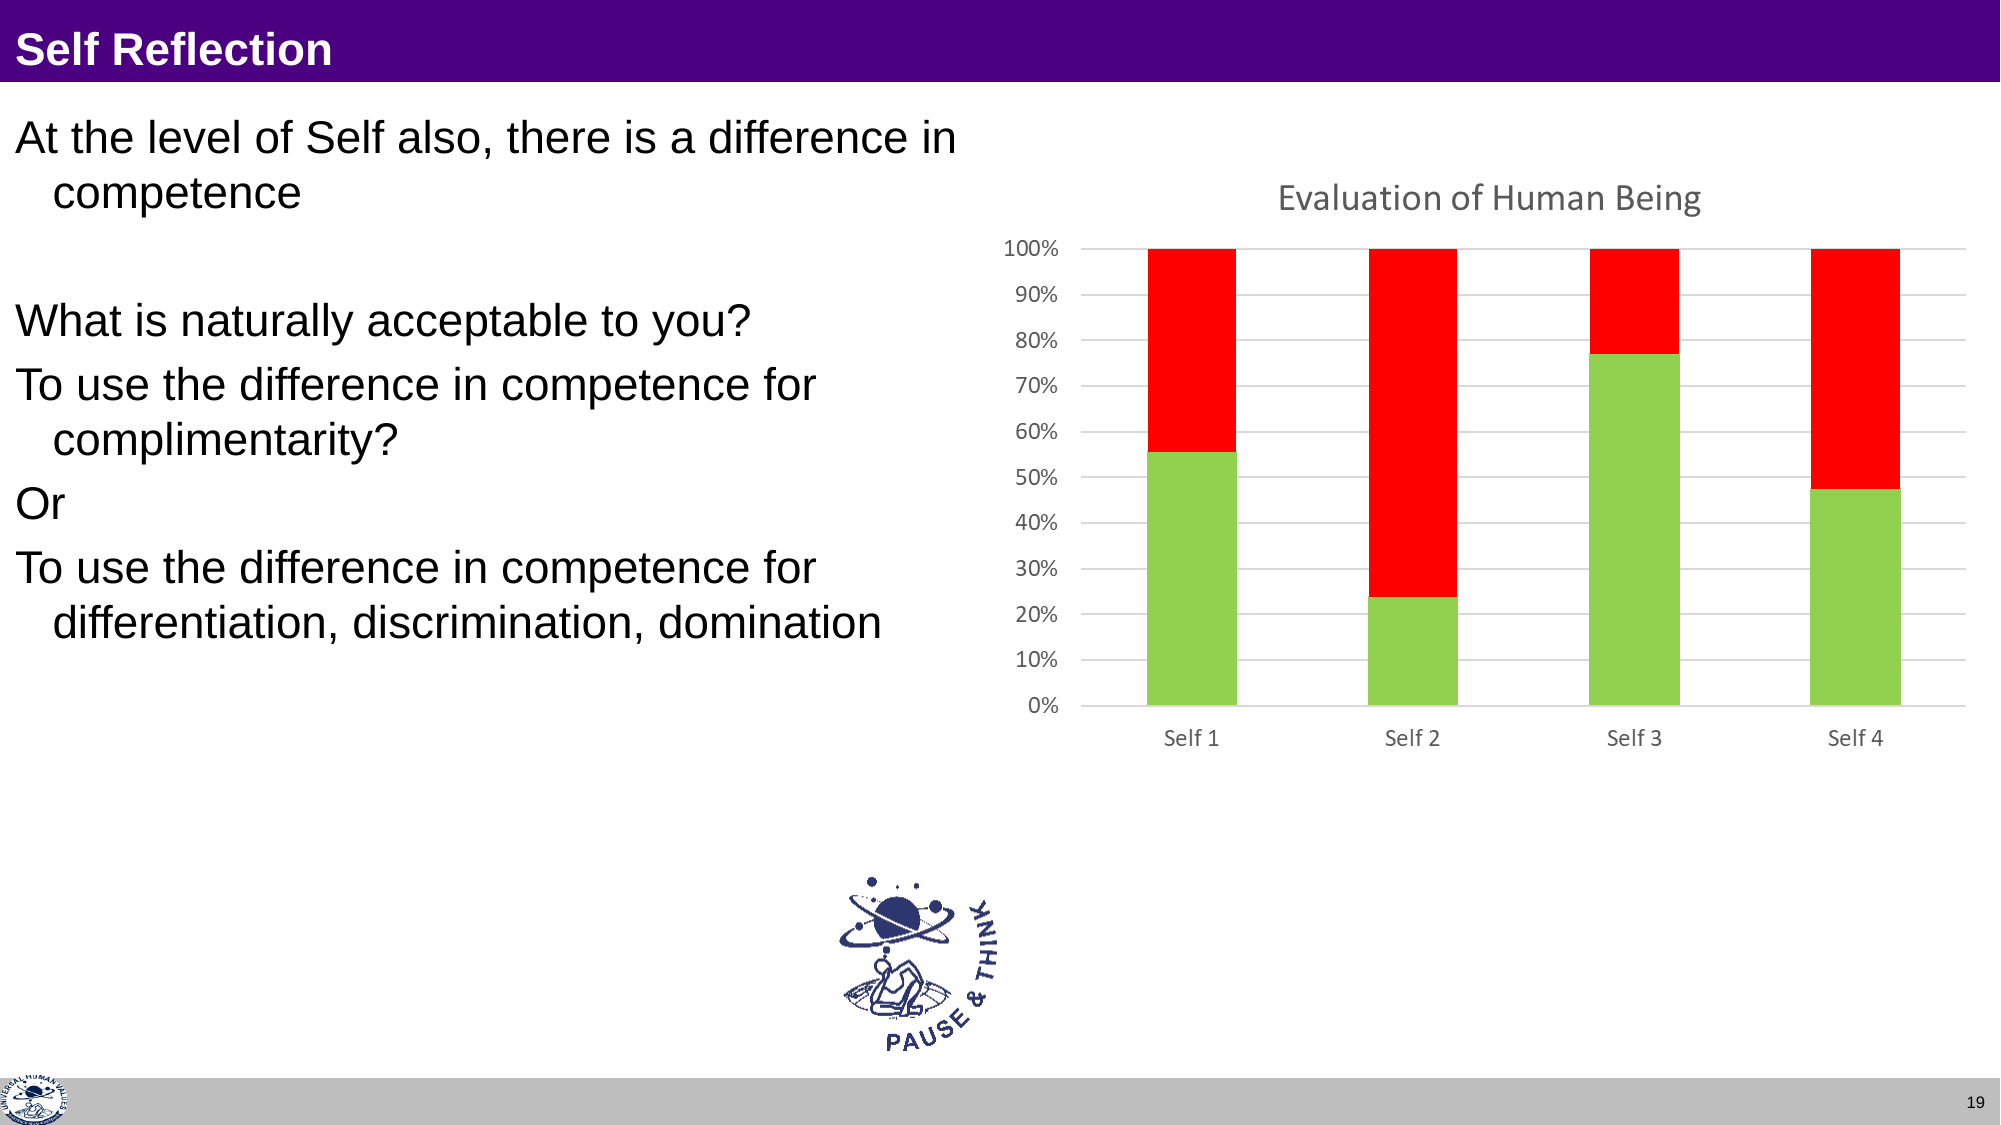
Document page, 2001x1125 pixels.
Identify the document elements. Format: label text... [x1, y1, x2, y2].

title Self Reflection [0, 12, 2000, 75]
picture [836, 874, 1001, 1054]
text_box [980, 148, 1998, 774]
picture [0, 1075, 67, 1125]
list At the level of Self also, there is a difference in competence What is naturally acceptable to you? To use the difference in competence for complimentarity? Or To use the difference in competence for differentiation, discrimination, domination [0, 99, 1000, 1075]
